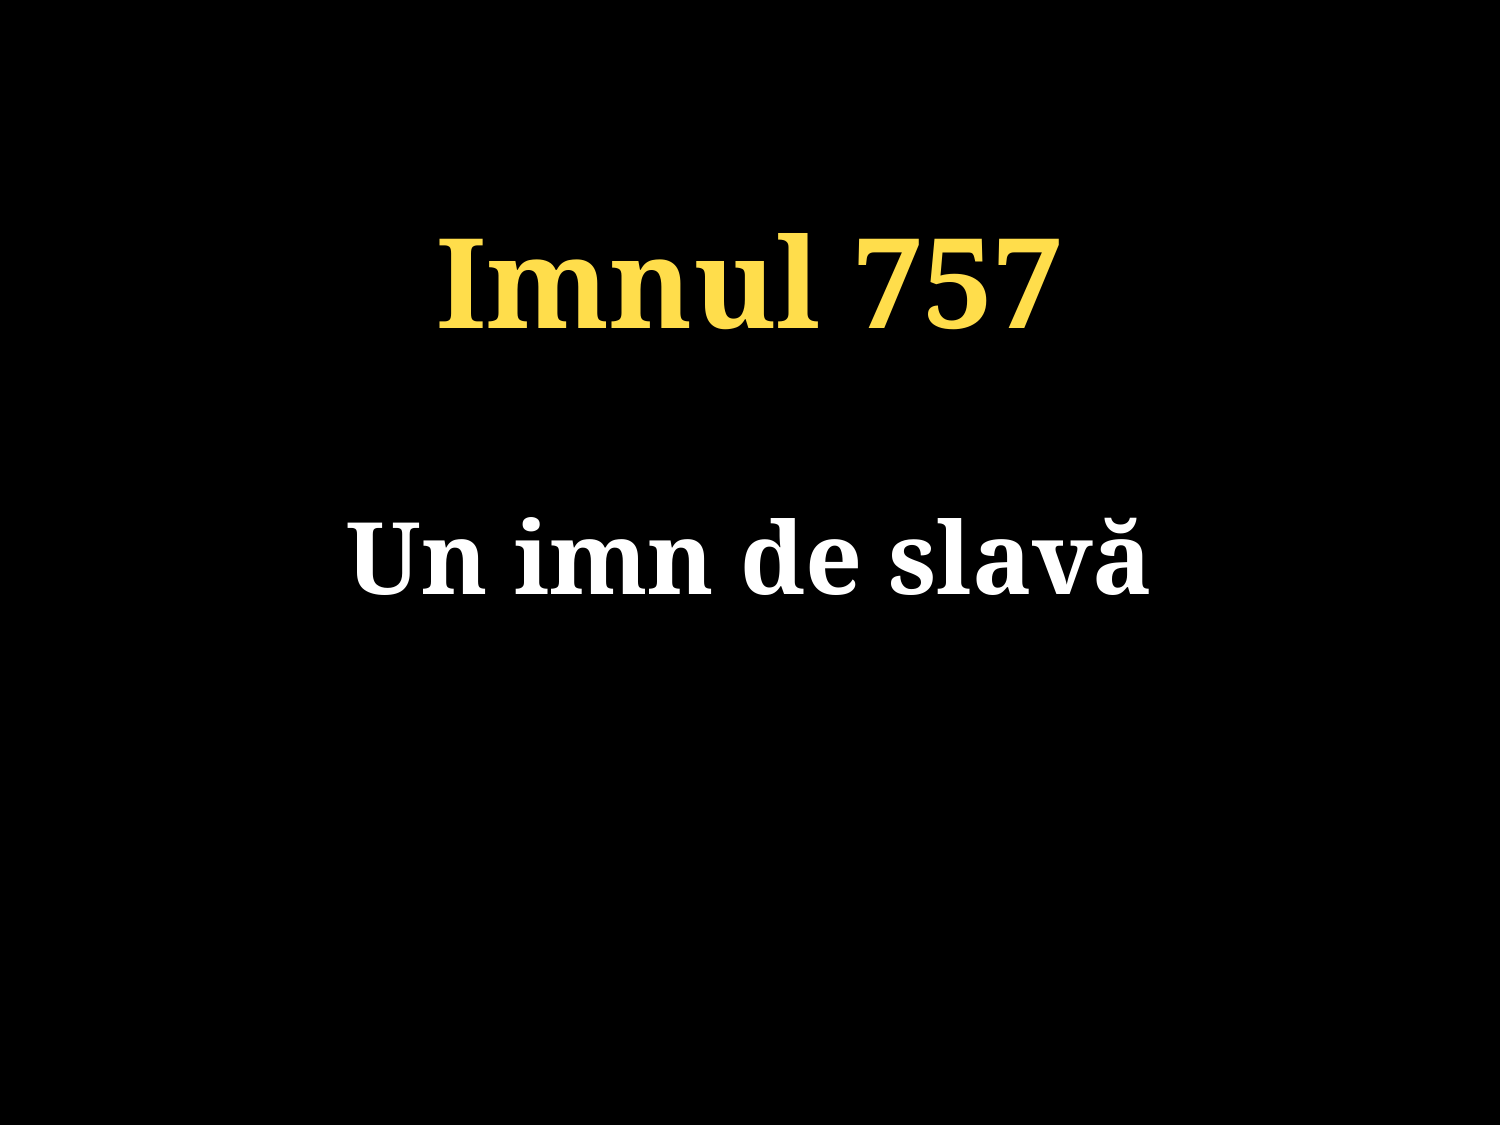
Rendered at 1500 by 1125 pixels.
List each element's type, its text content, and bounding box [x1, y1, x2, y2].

text_box Imnul 757 [0, 195, 1500, 361]
text_box Un imn de slavă [0, 487, 1500, 623]
